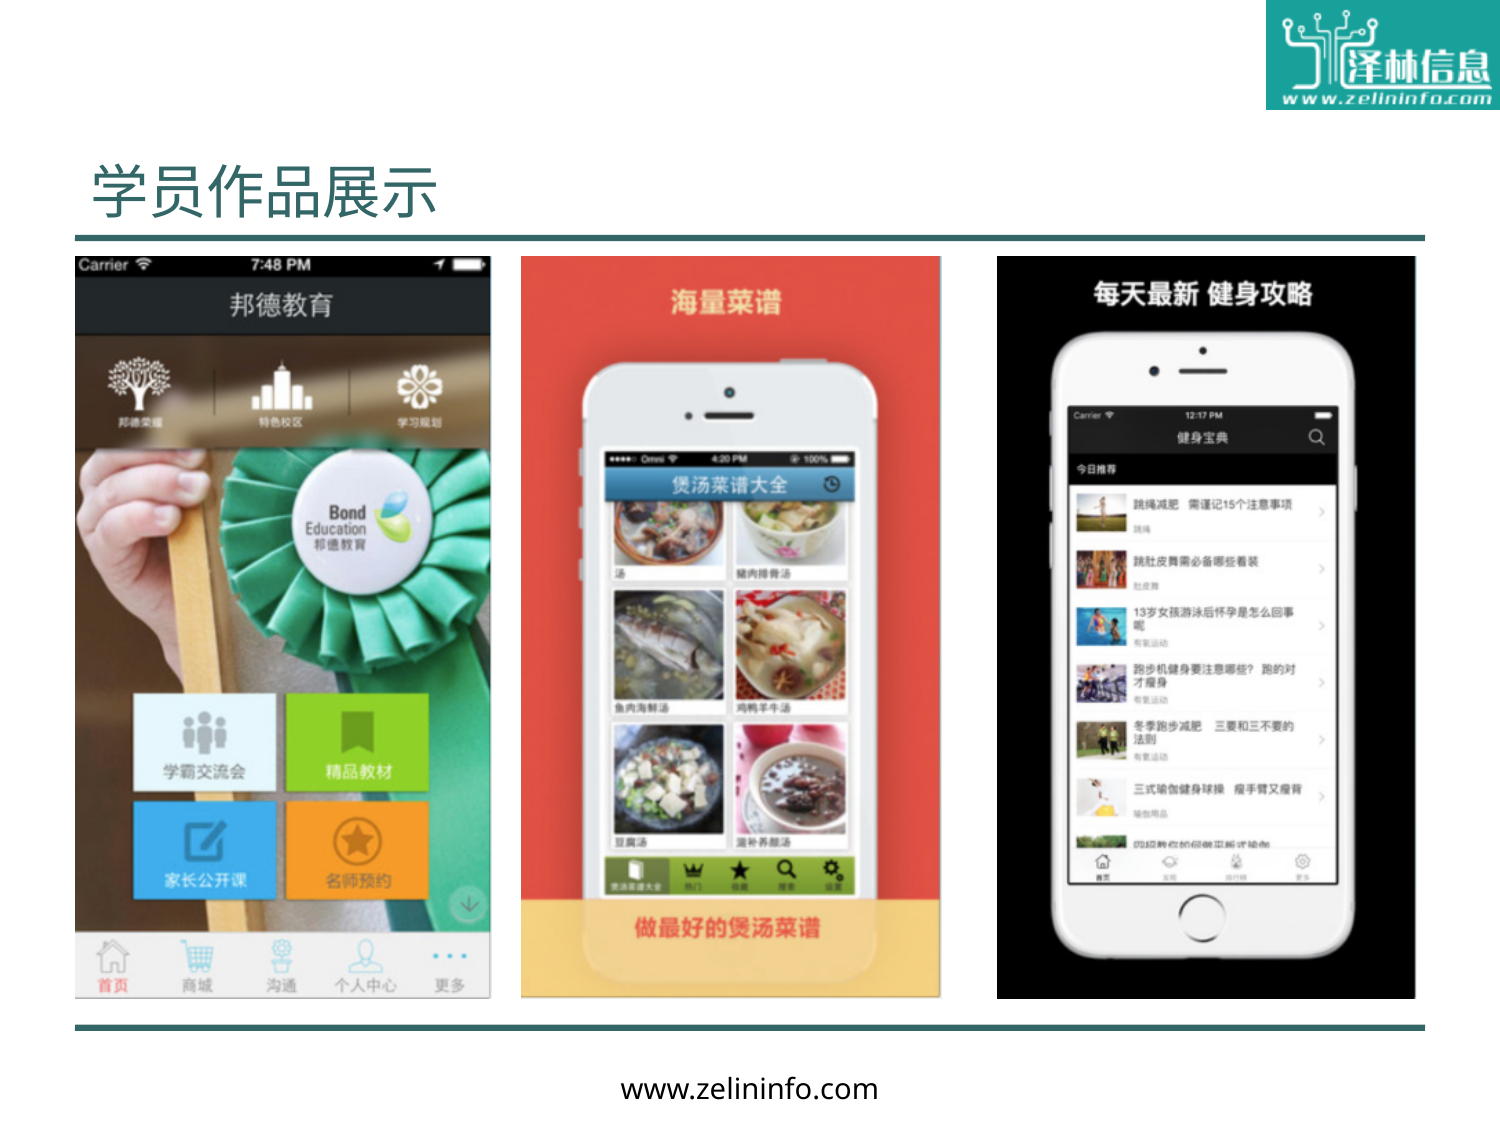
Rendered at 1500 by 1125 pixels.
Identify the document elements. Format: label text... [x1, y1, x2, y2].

title 学员作品展示 [75, 45, 1425, 233]
picture [521, 256, 943, 999]
picture [74, 256, 492, 999]
picture [1266, 0, 1500, 110]
picture [996, 256, 1418, 999]
